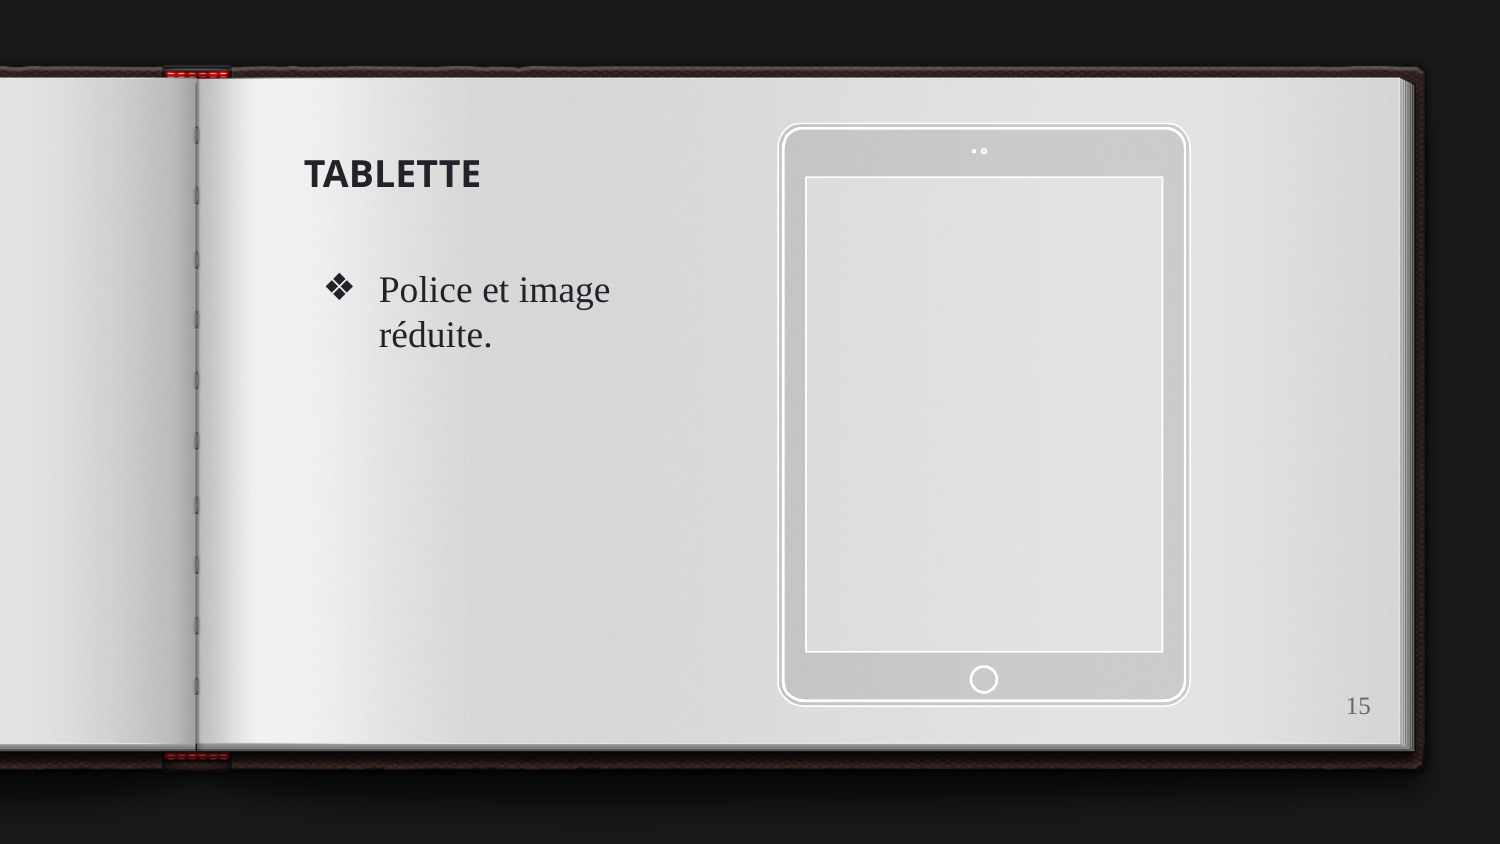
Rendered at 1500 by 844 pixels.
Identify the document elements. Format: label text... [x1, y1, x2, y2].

slide_number ‹#› [1295, 672, 1386, 737]
picture [0, 0, 1500, 844]
list TABLETTE Police et image réduite. [288, 135, 646, 511]
text_box [778, 123, 1191, 707]
